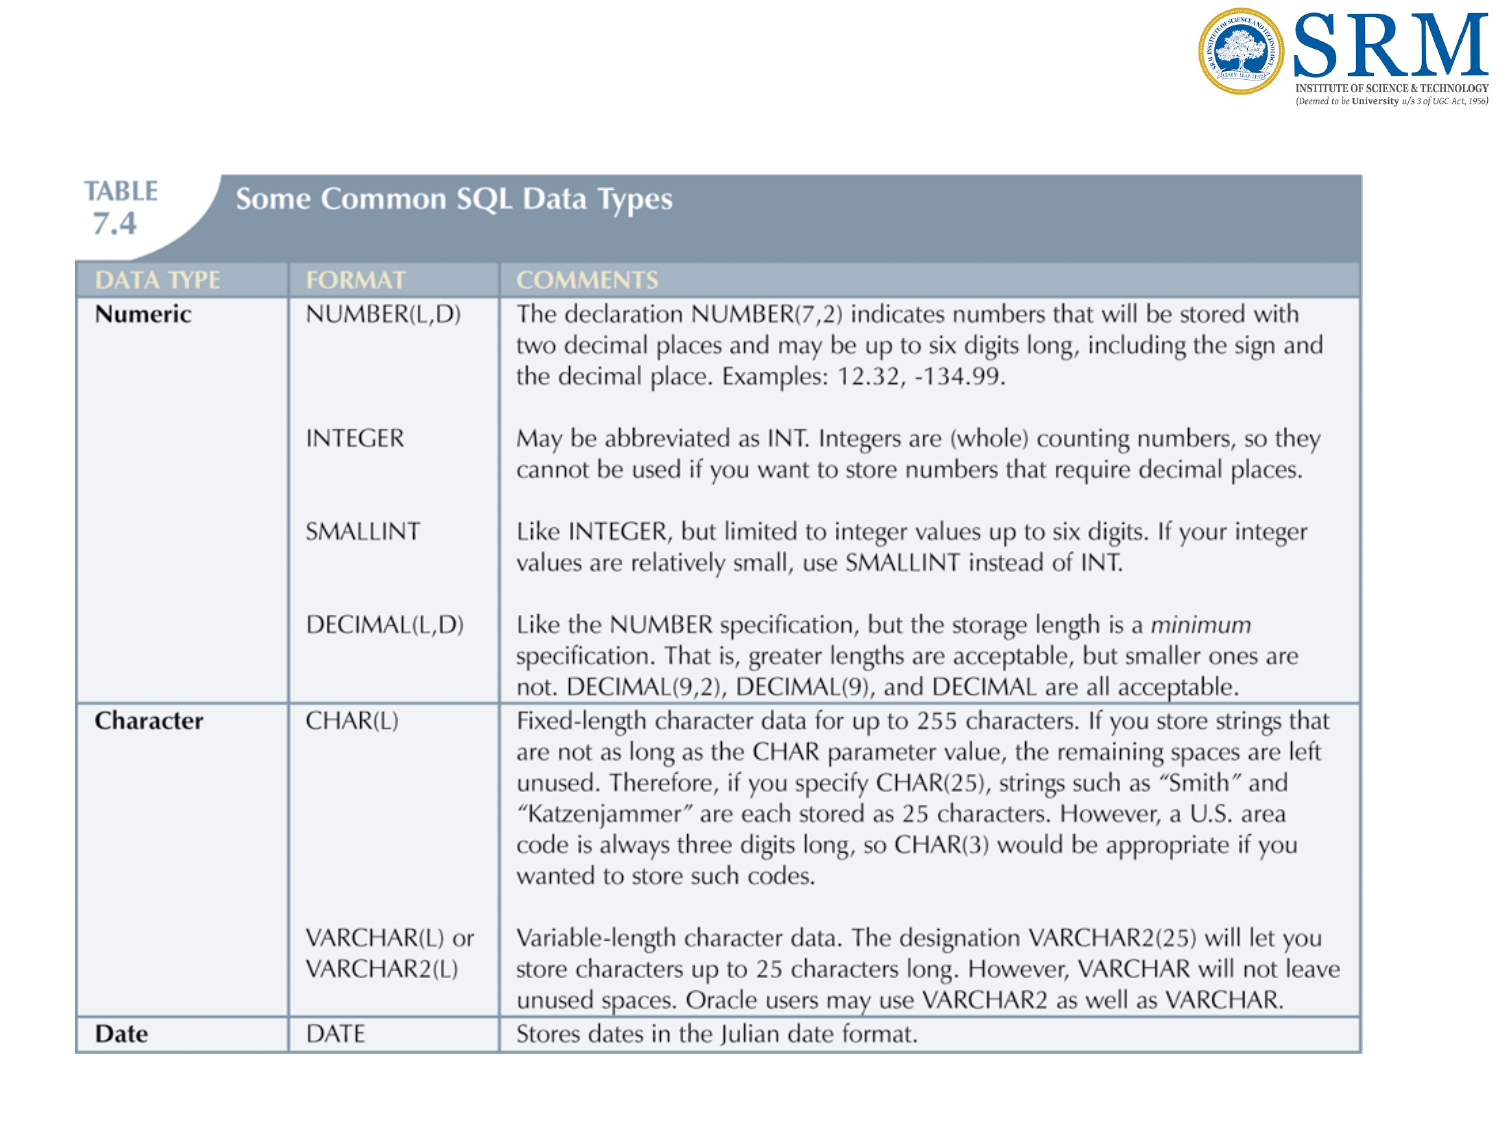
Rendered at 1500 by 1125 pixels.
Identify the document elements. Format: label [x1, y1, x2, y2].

picture [74, 174, 1363, 1055]
picture [1192, 6, 1495, 112]
